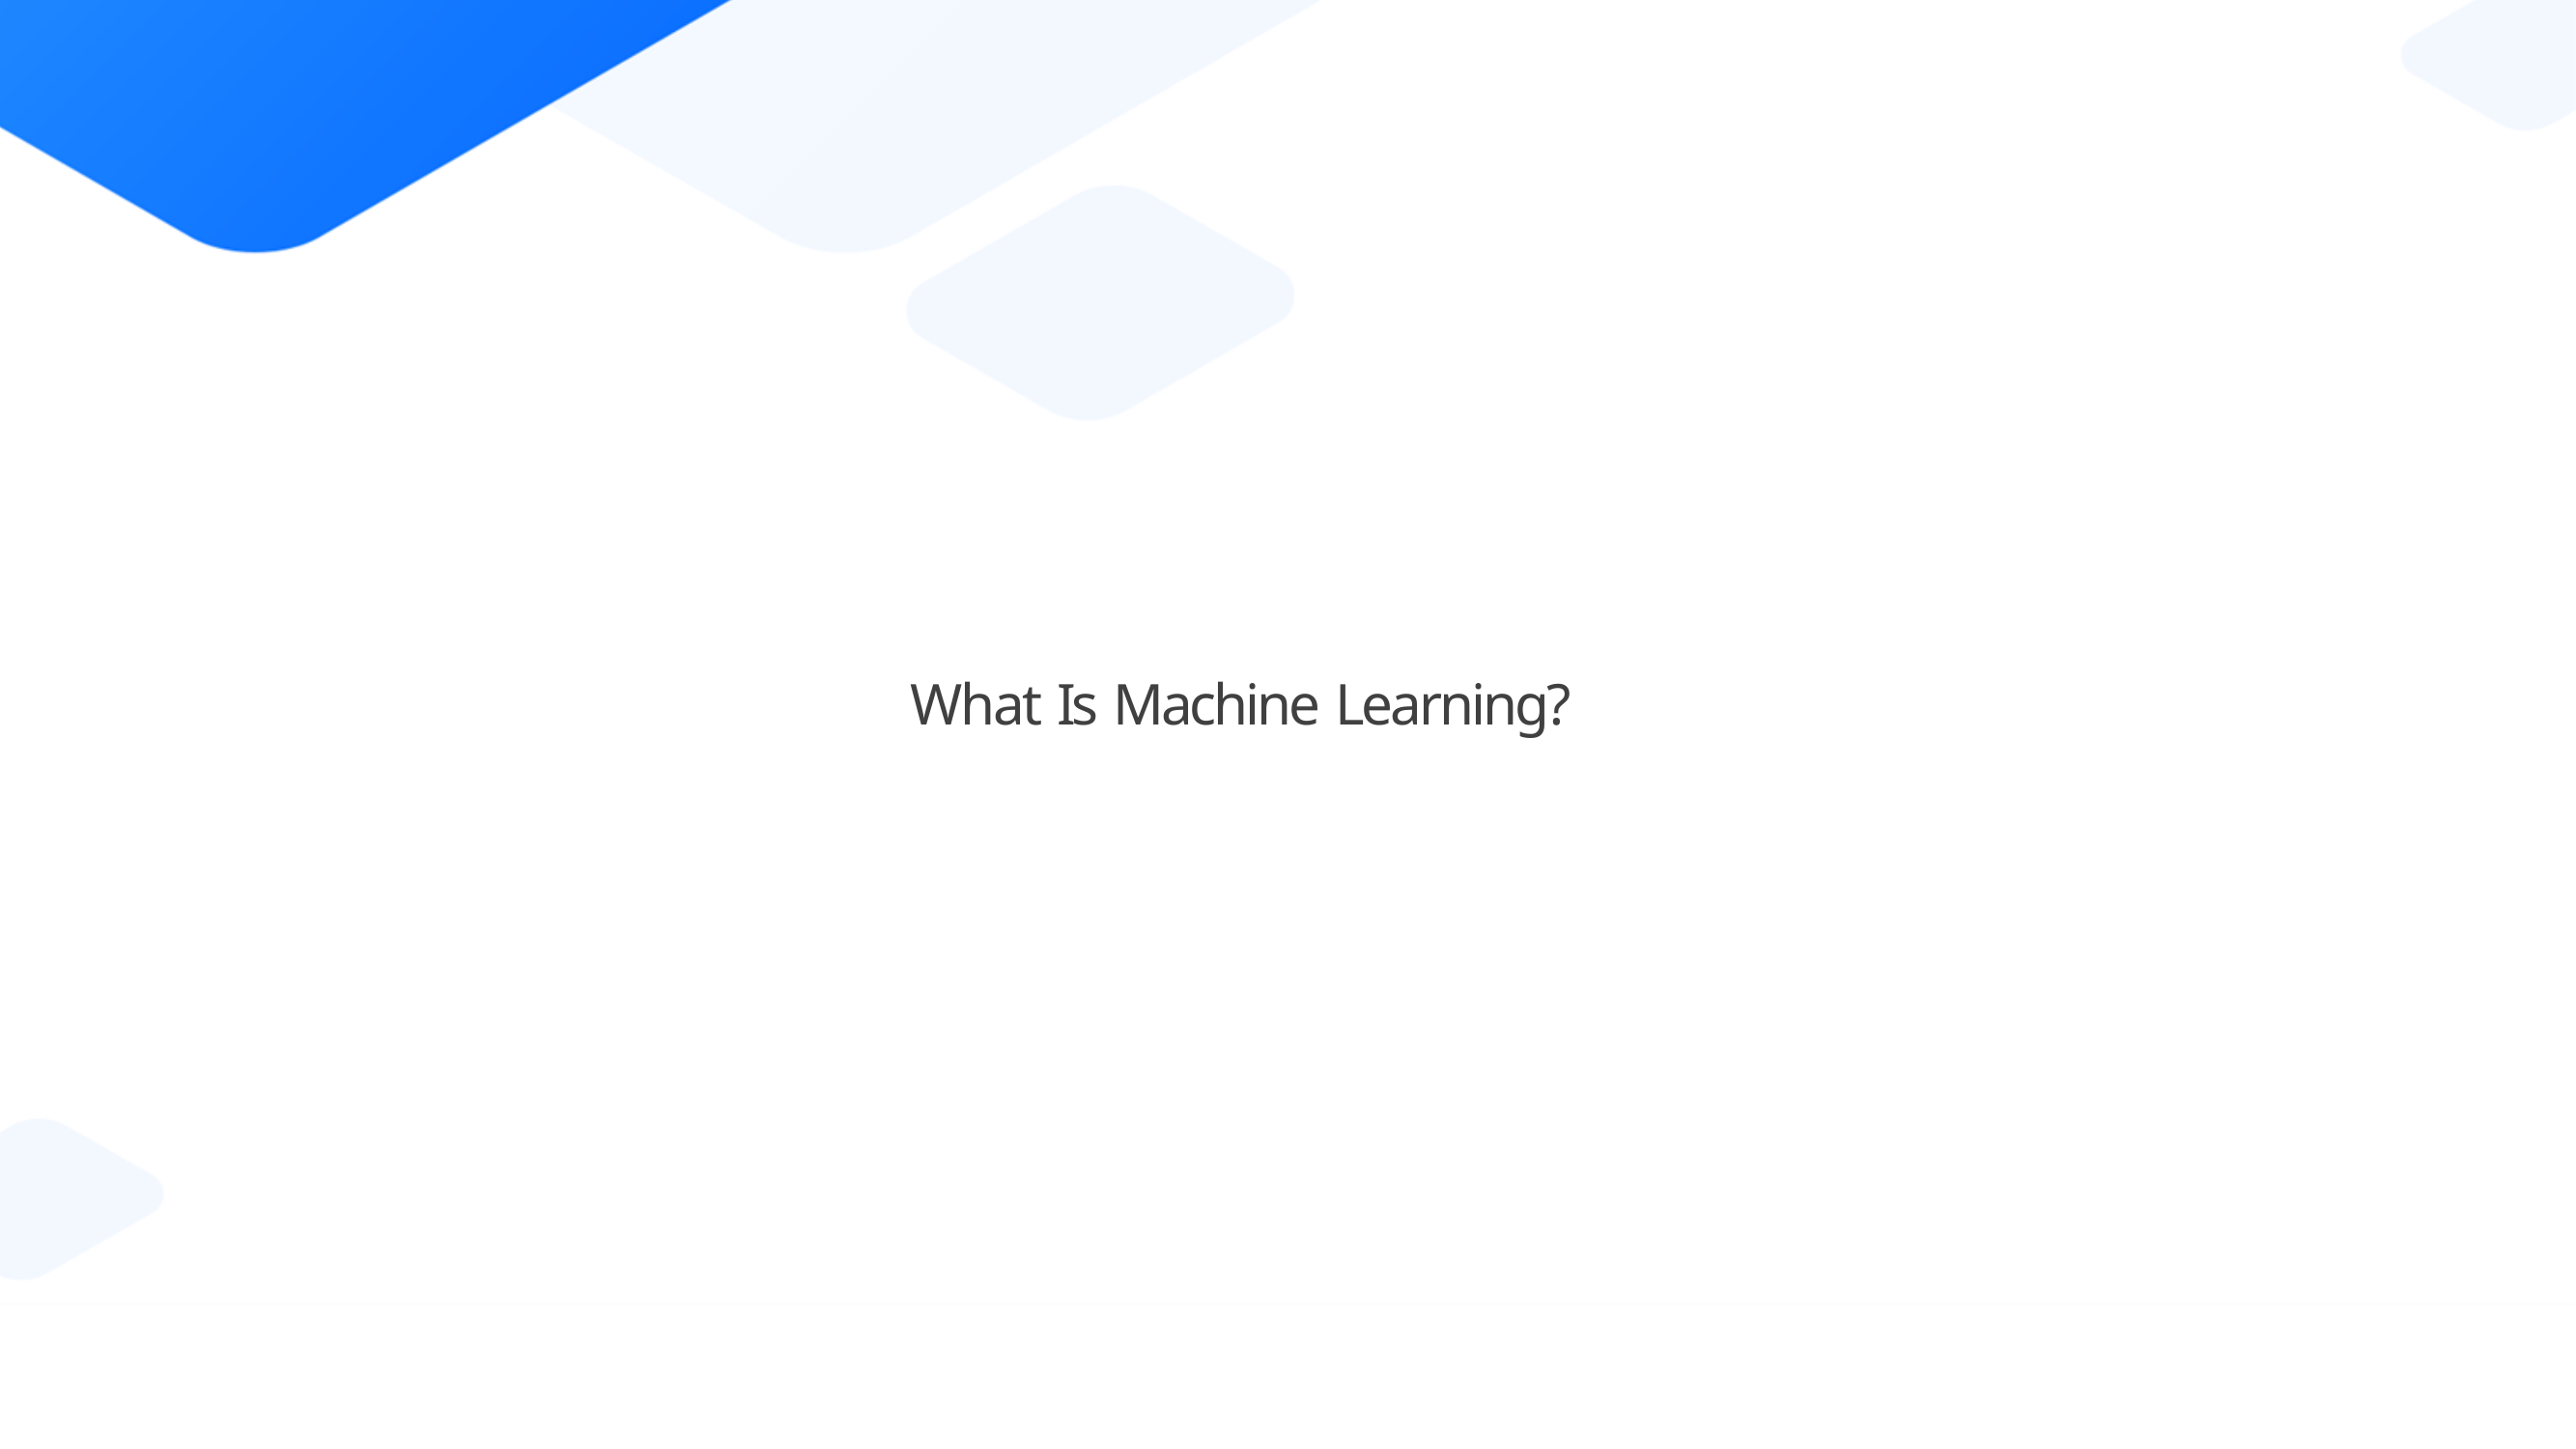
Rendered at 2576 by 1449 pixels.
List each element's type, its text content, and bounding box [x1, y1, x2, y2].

title What Is Machine Learning? [908, 666, 1668, 911]
picture [0, 0, 2576, 1305]
